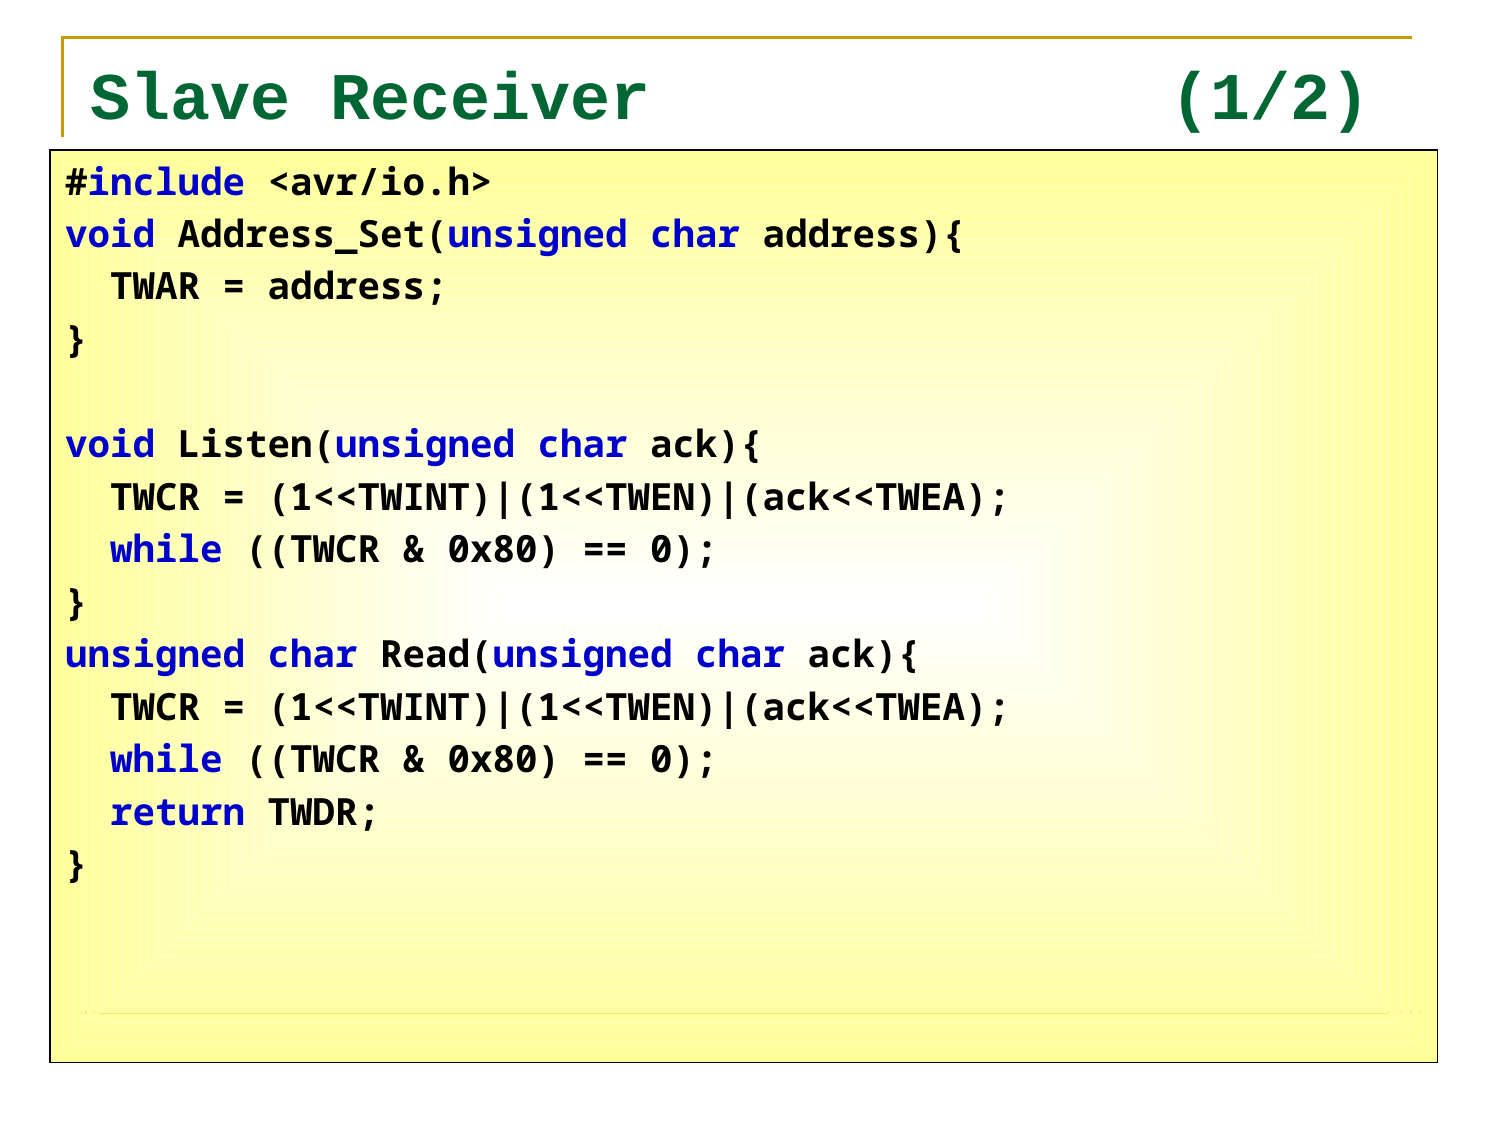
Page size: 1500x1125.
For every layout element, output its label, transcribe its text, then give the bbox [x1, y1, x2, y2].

title Slave Receiver (1/2) [74, 45, 1426, 149]
list #include <avr/io.h> void Address_Set(unsigned char address){ TWAR = address; } void Listen(unsigned char ack){ TWCR = (1<<TWINT)|(1<<TWEN)|(ack<<TWEA); while ((TWCR & 0x80) == 0); } unsigned char Read(unsigned char ack){ TWCR = (1<<TWINT)|(1<<TWEN)|(ack<<TWEA); while ((TWCR & 0x80) == 0); return TWDR; } [49, 149, 1438, 1063]
